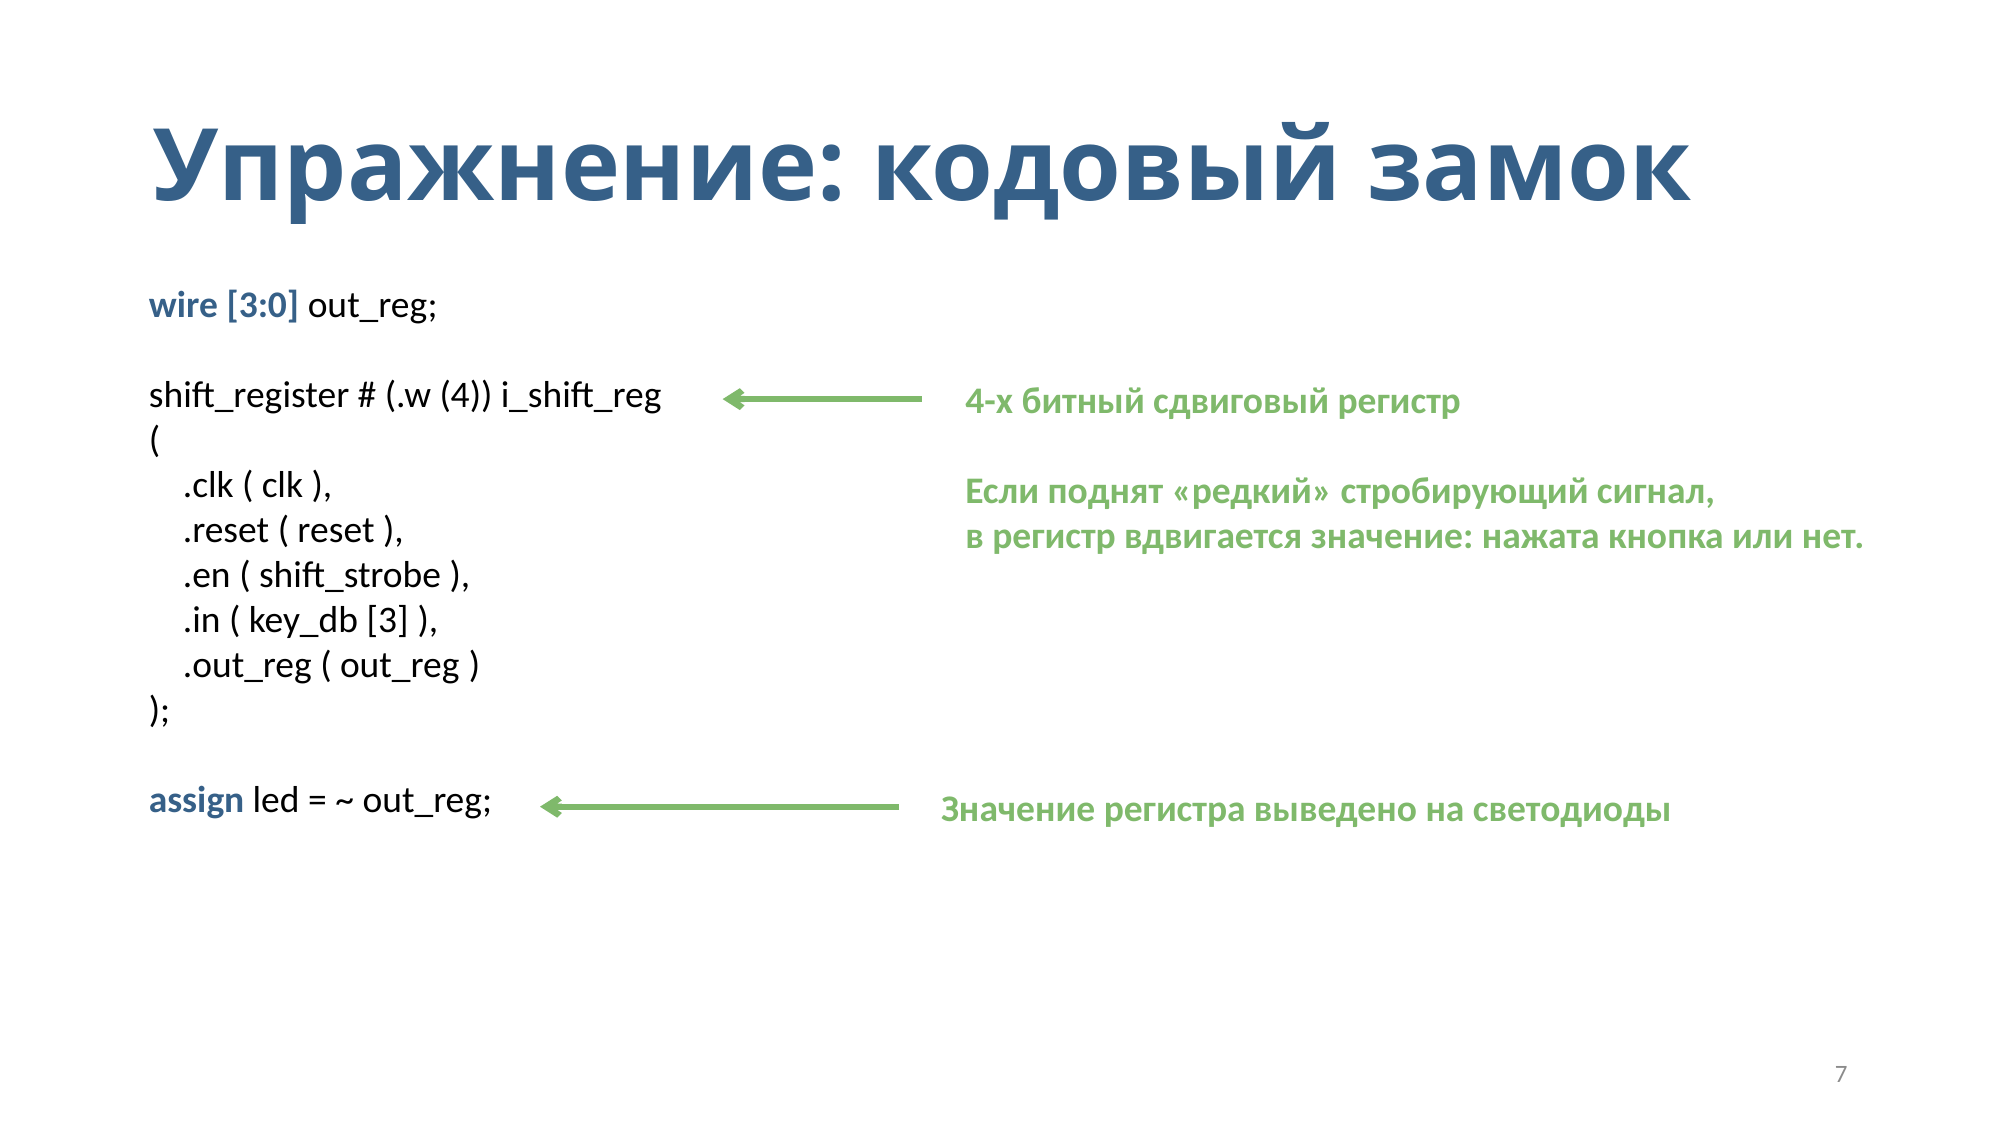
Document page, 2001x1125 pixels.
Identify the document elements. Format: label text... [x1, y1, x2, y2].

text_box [539, 776, 1690, 837]
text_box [722, 368, 1885, 566]
title Упражнение: кодовый замок [137, 59, 1903, 278]
text_box wire [3:0] out_reg; shift_register # (.w (4)) i_shift_reg ( .clk ( clk ), .reset ( reset ), .en ( shift_strobe ), .in ( key_db [3] ), .out_reg ( out_reg ) ); assign led = ~ out_reg; [100, 227, 1101, 828]
slide_number 7 [1412, 1042, 1863, 1103]
